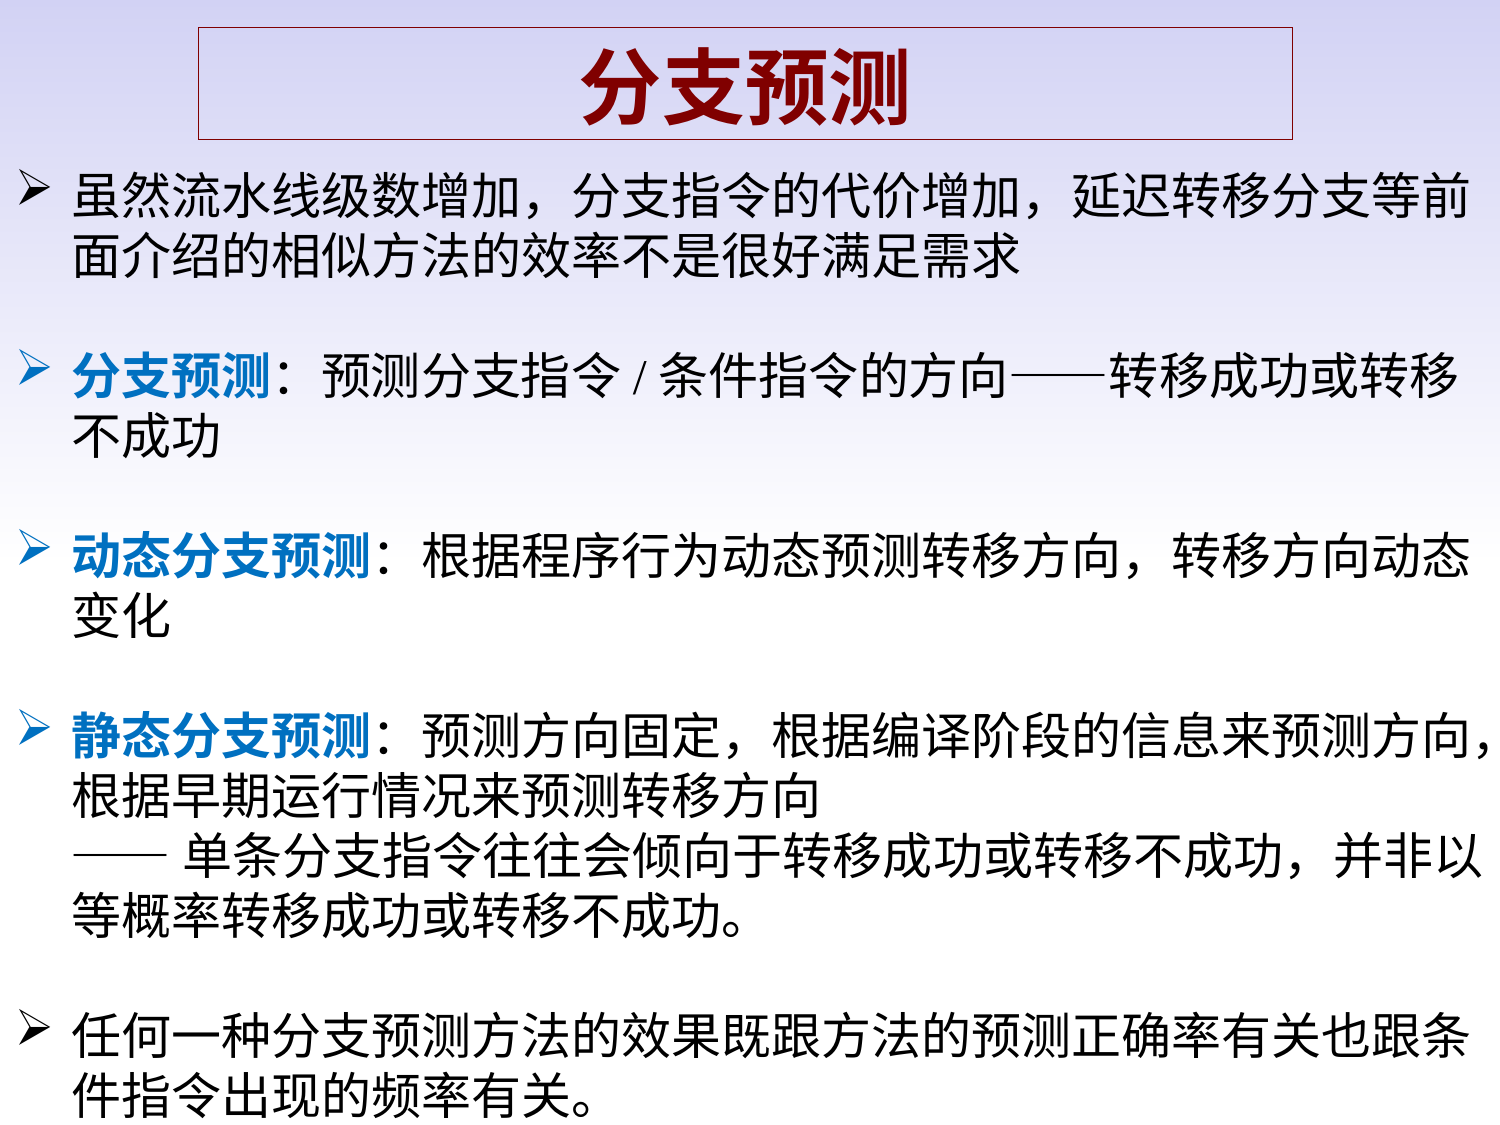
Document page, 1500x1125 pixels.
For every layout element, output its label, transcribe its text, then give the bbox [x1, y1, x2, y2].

text_box 虽然流水线级数增加，分支指令的代价增加，延迟转移分支等前面介绍的相似方法的效率不是很好满足需求 分支预测：预测分支指令/条件指令的方向——转移成功或转移不成功 动态分支预测：根据程序行为动态预测转移方向，转移方向动态变化 静态分支预测：预测方向固定，根据编译阶段的信息来预测方向，根据早期运行情况来预测转移方向 ——单条分支指令往往会倾向于转移成功或转移不成功，并非以 等概率转移成功或转移不成功。 任何一种分支预测方法的效果既跟方法的预测正确率有关也跟条件指令出现的频率有关。 [0, 156, 1500, 1125]
text_box 分支预测 [198, 27, 1293, 140]
